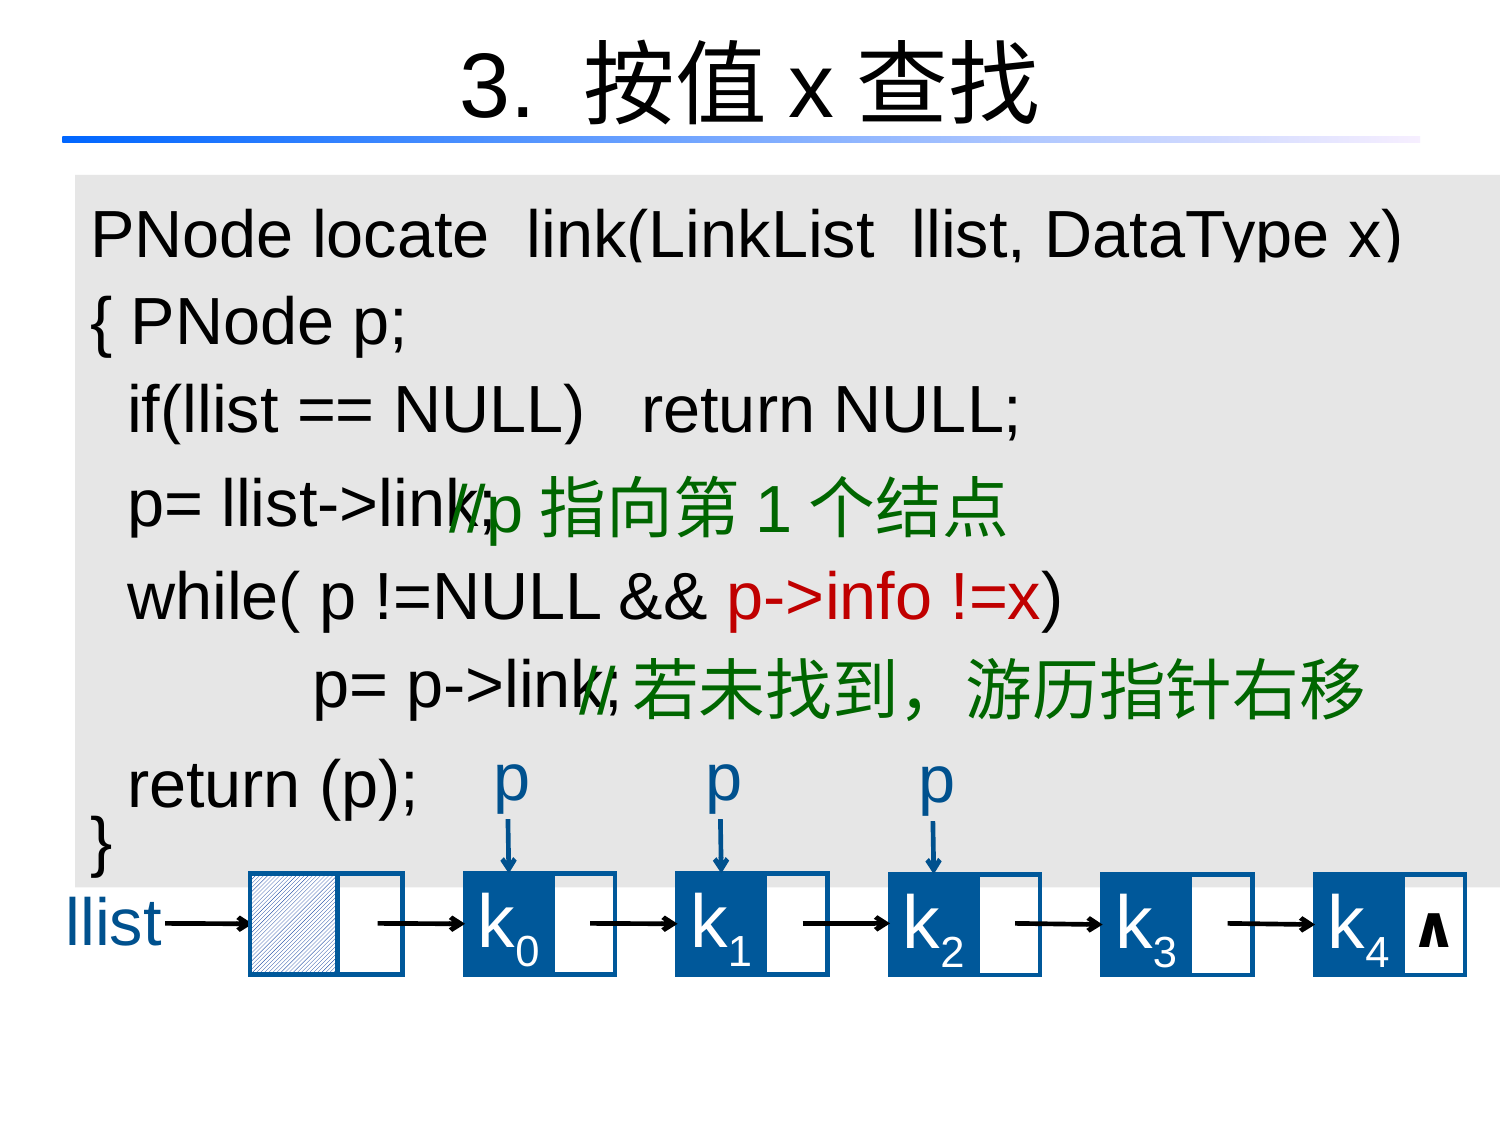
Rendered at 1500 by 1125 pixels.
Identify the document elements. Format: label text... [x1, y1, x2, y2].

text_box ∧ [1403, 874, 1465, 975]
text_box [338, 873, 403, 975]
text_box { PNode p; if(llist == NULL) return NULL; [75, 262, 1500, 444]
text_box k2 [890, 874, 978, 975]
list PNode locate_link(LinkList llist, DataType x) [74, 174, 1500, 276]
text_box k0 [465, 873, 553, 975]
title 3. 按值x查找 [74, 0, 1426, 176]
text_box p [690, 748, 750, 820]
text_box llist [50, 873, 178, 975]
text_box while( p !=NULL && p->info !=x) p= p->link; [75, 537, 1500, 725]
text_box p= llist->link; [75, 444, 1500, 537]
text_box //若未找到，游历指针右移 [564, 632, 1494, 735]
text_box //p指向第1个结点 [434, 450, 1137, 553]
text_box [1191, 874, 1253, 975]
text_box [978, 874, 1040, 975]
text_box [249, 873, 338, 975]
text_box [766, 873, 828, 975]
text_box [62, 136, 1421, 143]
text_box k3 [1102, 874, 1191, 975]
text_box k1 [677, 873, 766, 975]
text_box p [478, 748, 538, 820]
text_box k4 [1315, 874, 1403, 975]
text_box return (p); } [75, 725, 1500, 888]
text_box [553, 873, 616, 975]
text_box p [903, 750, 963, 822]
